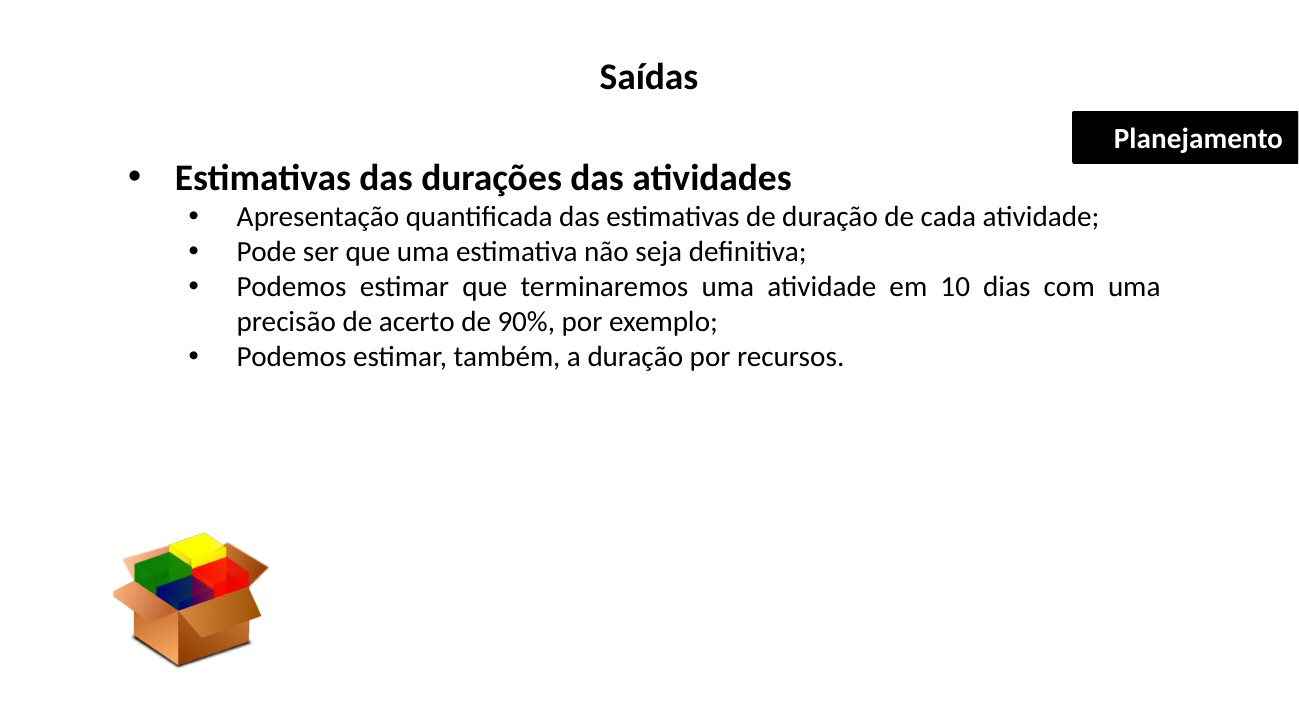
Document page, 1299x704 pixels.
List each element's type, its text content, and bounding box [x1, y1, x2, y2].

text_box Saídas [0, 44, 1299, 106]
text_box Estimativas das durações das atividades Apresentação quantificada das estimativas de duração de cada atividade; Pode ser que uma estimativa não seja definitiva; Podemos estimar que terminaremos uma atividade em 10 dias com uma precisão de acerto de 90%, por exemplo; Podemos estimar, também, a duração por recursos. [113, 145, 1177, 383]
picture [112, 520, 273, 672]
text_box Planejamento [1074, 112, 1299, 162]
